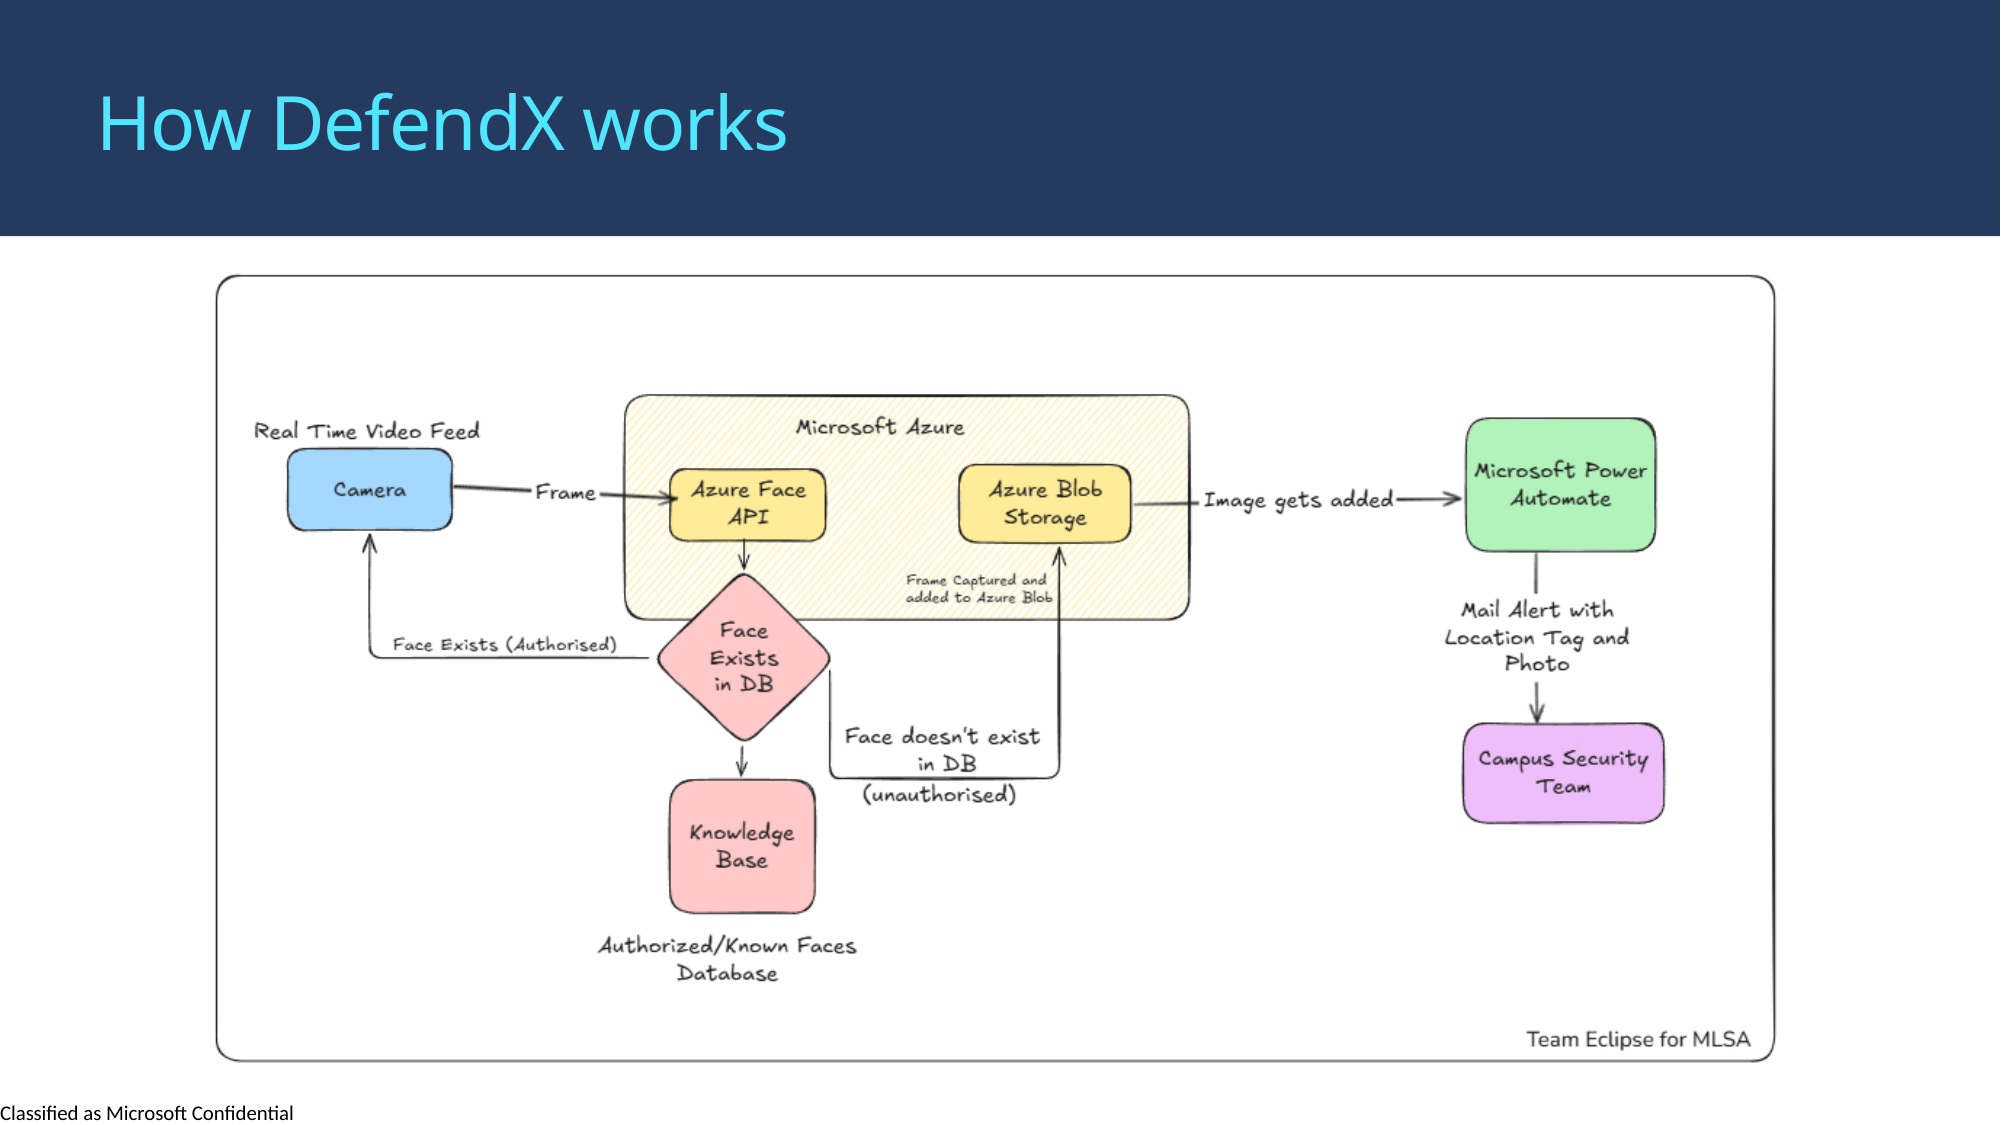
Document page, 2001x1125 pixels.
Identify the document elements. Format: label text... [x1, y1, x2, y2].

picture [187, 238, 1813, 1099]
text_box How DefendX works [96, 75, 1904, 166]
